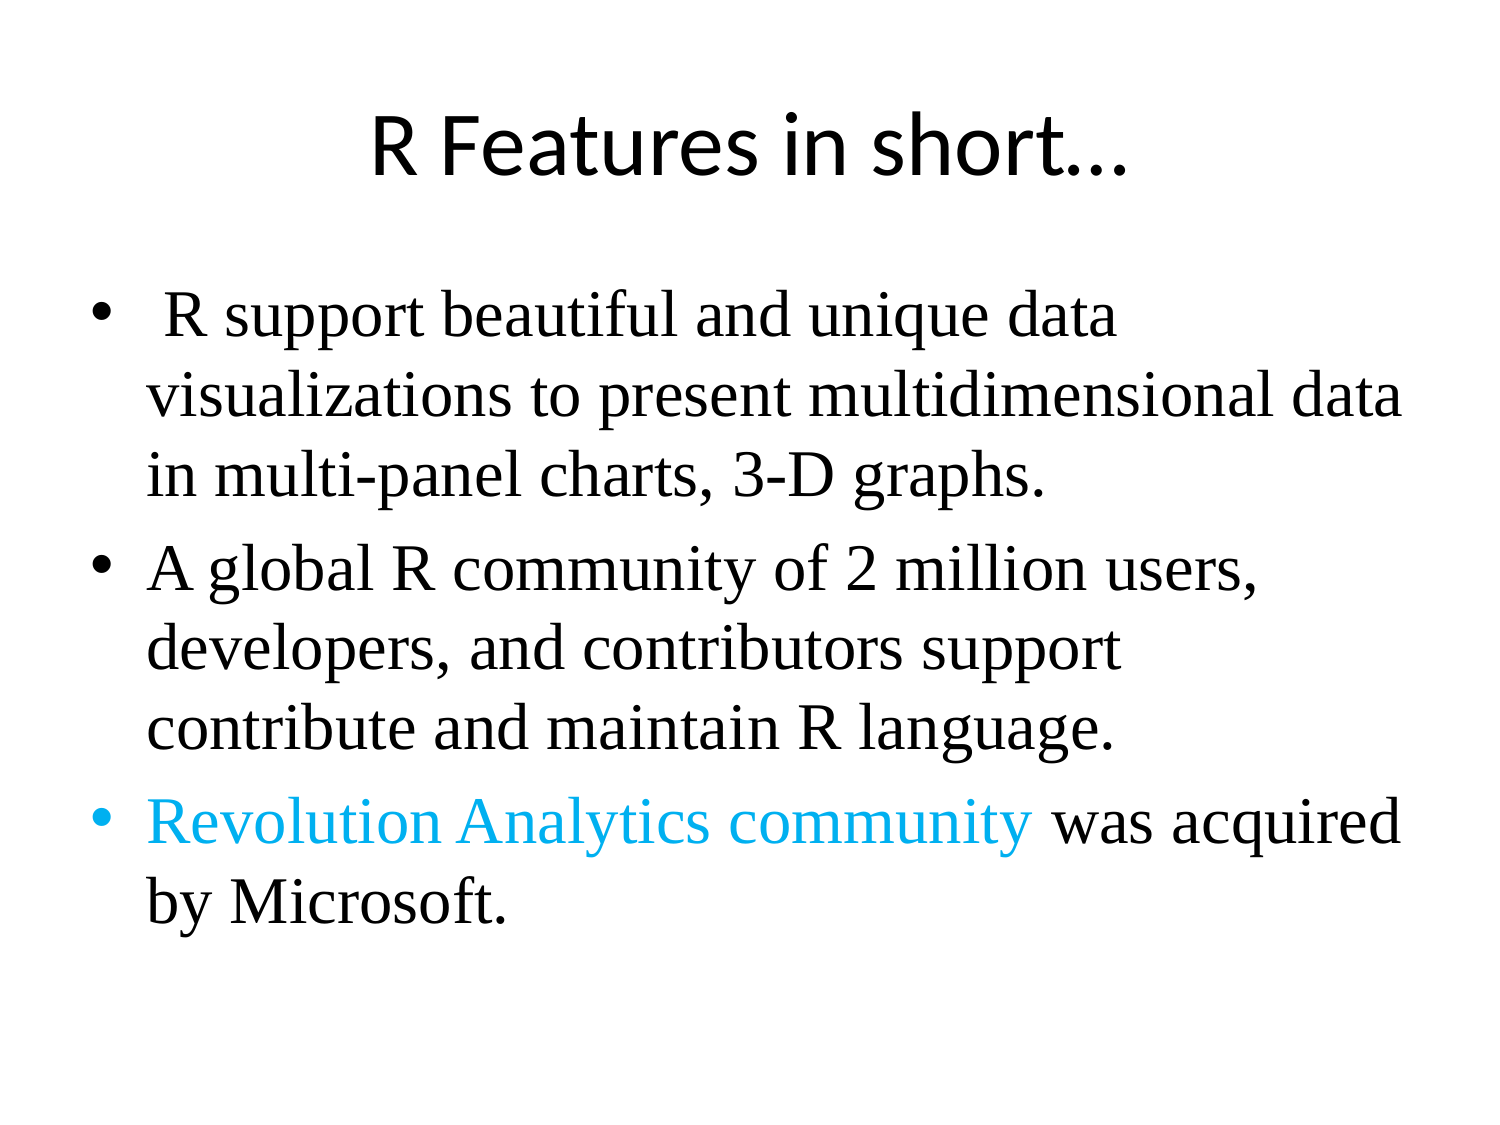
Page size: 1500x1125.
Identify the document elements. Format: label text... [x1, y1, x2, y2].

title R Features in short… [75, 45, 1425, 233]
list R support beautiful and unique data visualizations to present multidimensional data in multi-panel charts, 3-D graphs. A global R community of 2 million users, developers, and contributors support contribute and maintain R language. Revolution Analytics community was acquired by Microsoft. [75, 262, 1425, 1005]
